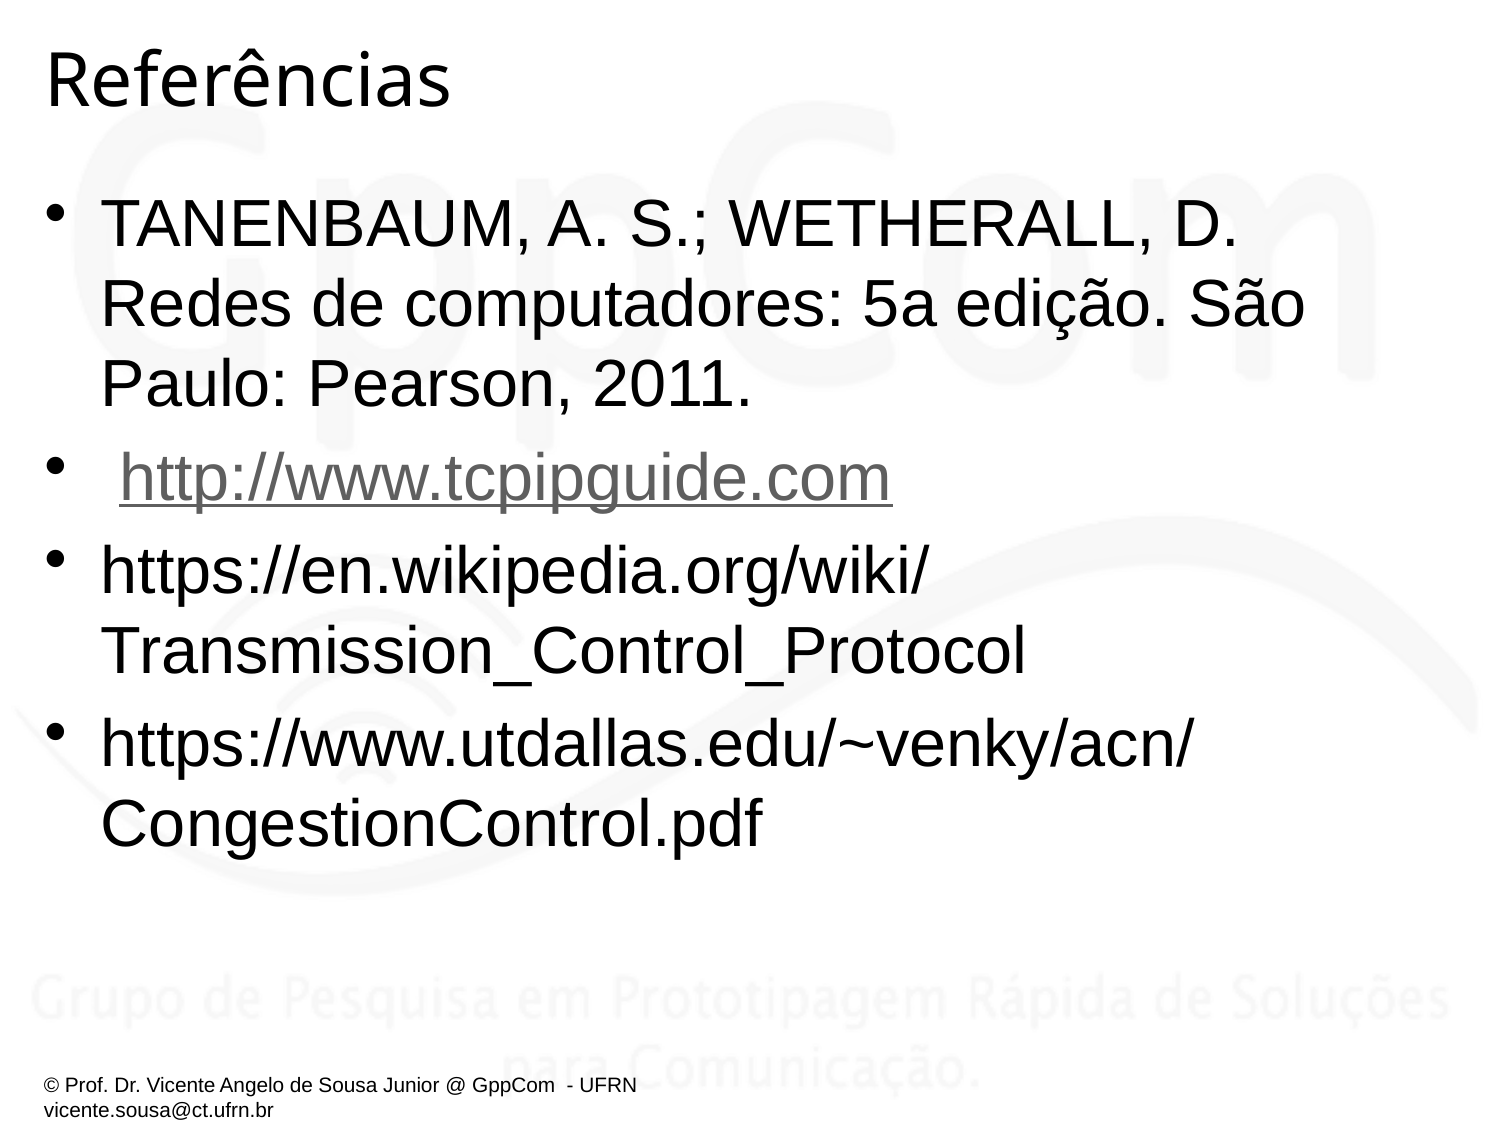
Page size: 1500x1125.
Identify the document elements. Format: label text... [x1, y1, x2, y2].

title Referências [29, 7, 1393, 146]
list TANENBAUM, A. S.; WETHERALL, D. Redes de computadores: 5a edição. São Paulo: Pearson, 2011. http://www.tcpipguide.com https://en.wikipedia.org/wiki/Transmission_Control_Protocol https://www.utdallas.edu/~venky/acn/CongestionControl.pdf [29, 172, 1438, 1036]
